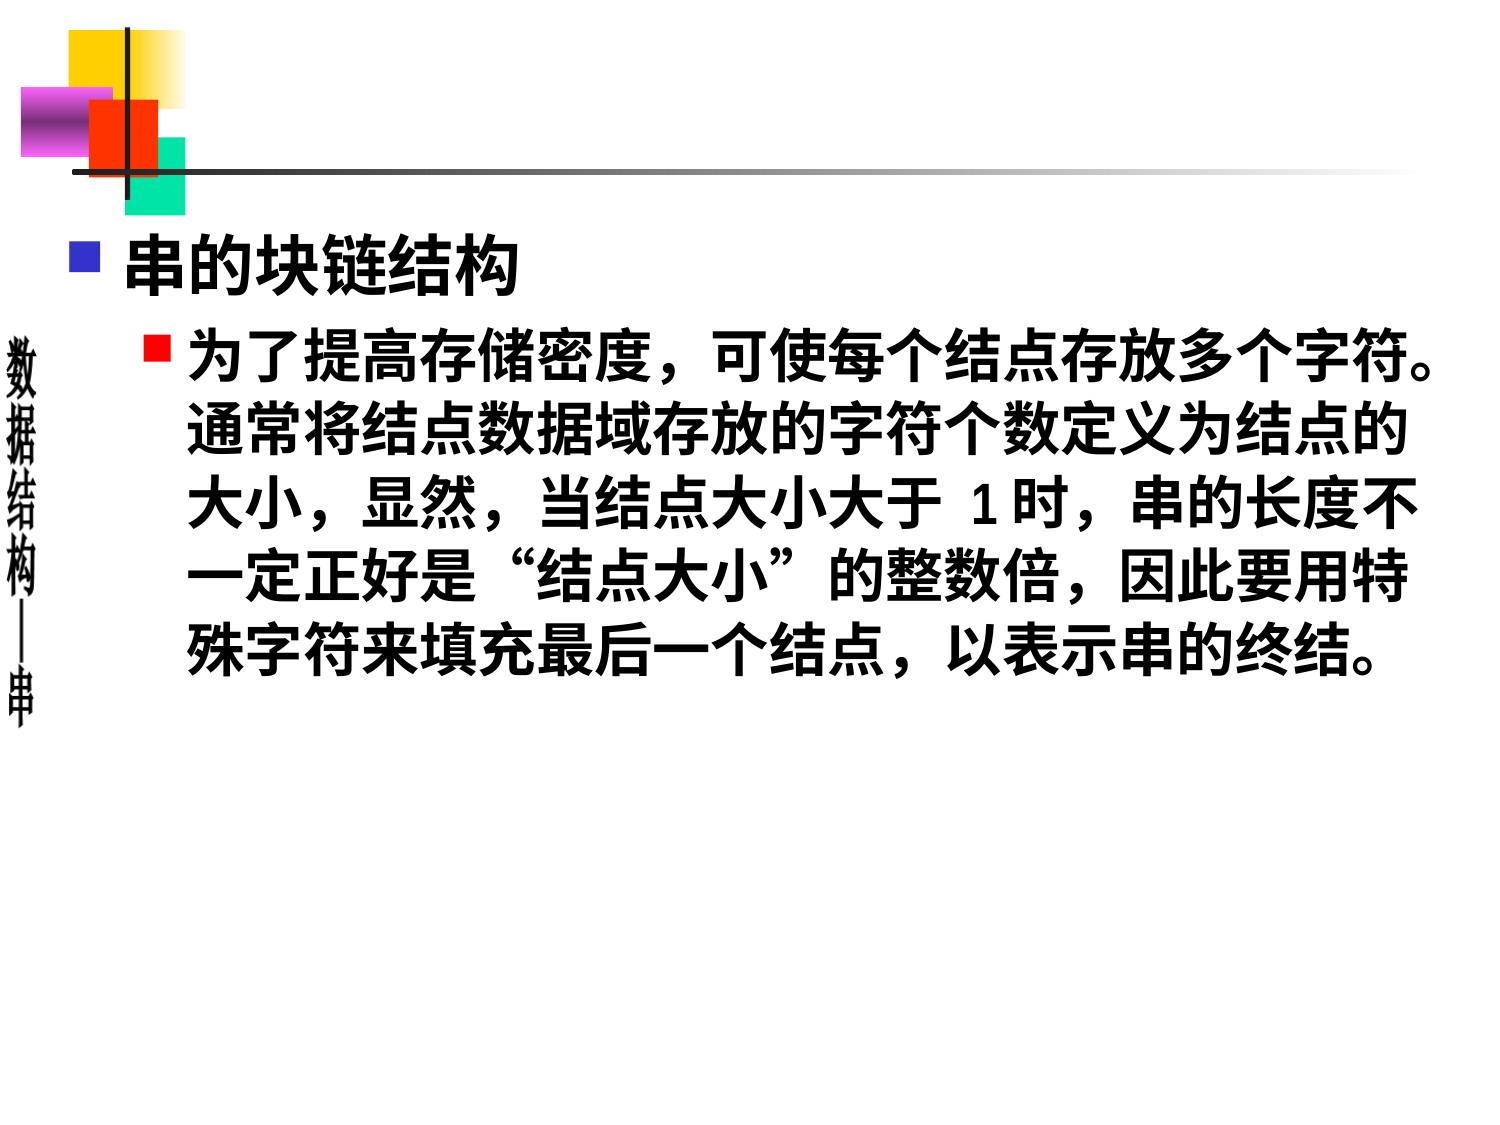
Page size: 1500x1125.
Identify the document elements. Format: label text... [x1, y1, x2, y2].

picture [5, 334, 37, 729]
list 串的块链结构 为了提高存储密度，可使每个结点存放多个字符。通常将结点数据域存放的字符个数定义为结点的大小，显然，当结点大小大于 1时，串的长度不一定正好是“结点大小”的整数倍，因此要用特殊字符来填充最后一个结点，以表示串的终结。 [49, 212, 1470, 1076]
